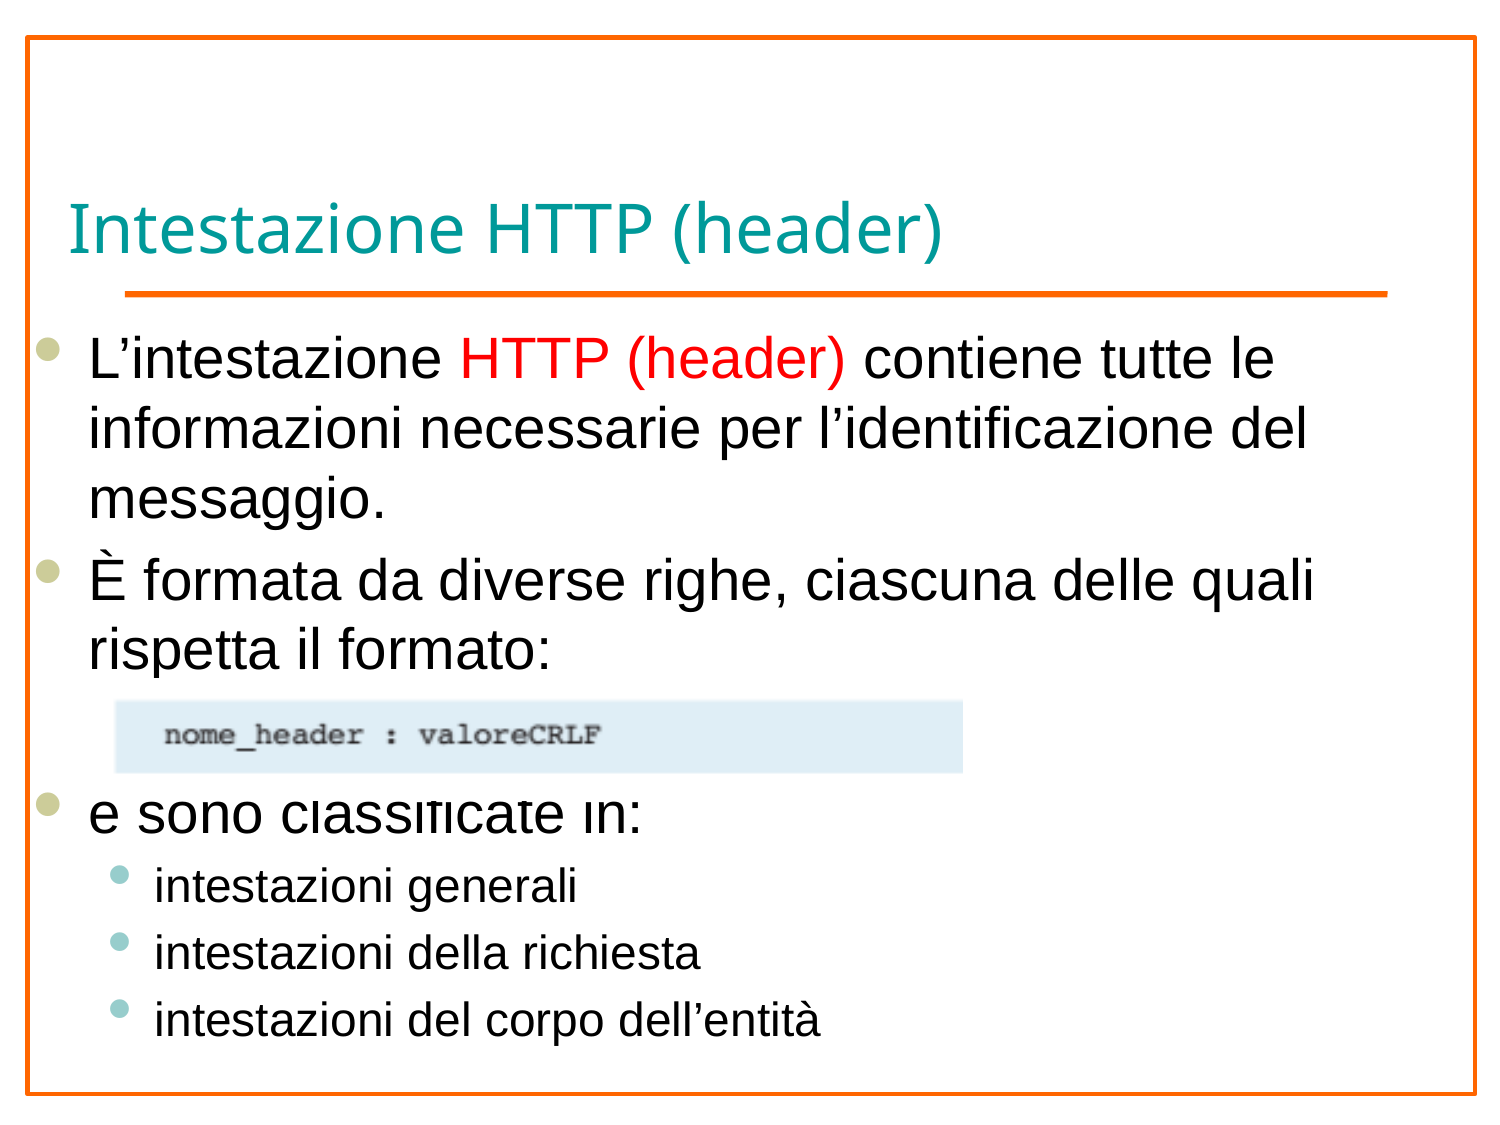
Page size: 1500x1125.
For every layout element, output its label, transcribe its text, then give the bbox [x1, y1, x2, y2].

title Intestazione HTTP (header) [53, 87, 1471, 275]
picture [100, 677, 963, 801]
list L’intestazione HTTP (header) contiene tutte le informazioni necessarie per l’identificazione del messaggio. È formata da diverse righe, ciascuna delle quali rispetta il formato: e sono classificate in: intestazioni generali intestazioni della richiesta intestazioni del corpo dell’entità [17, 312, 1483, 1071]
